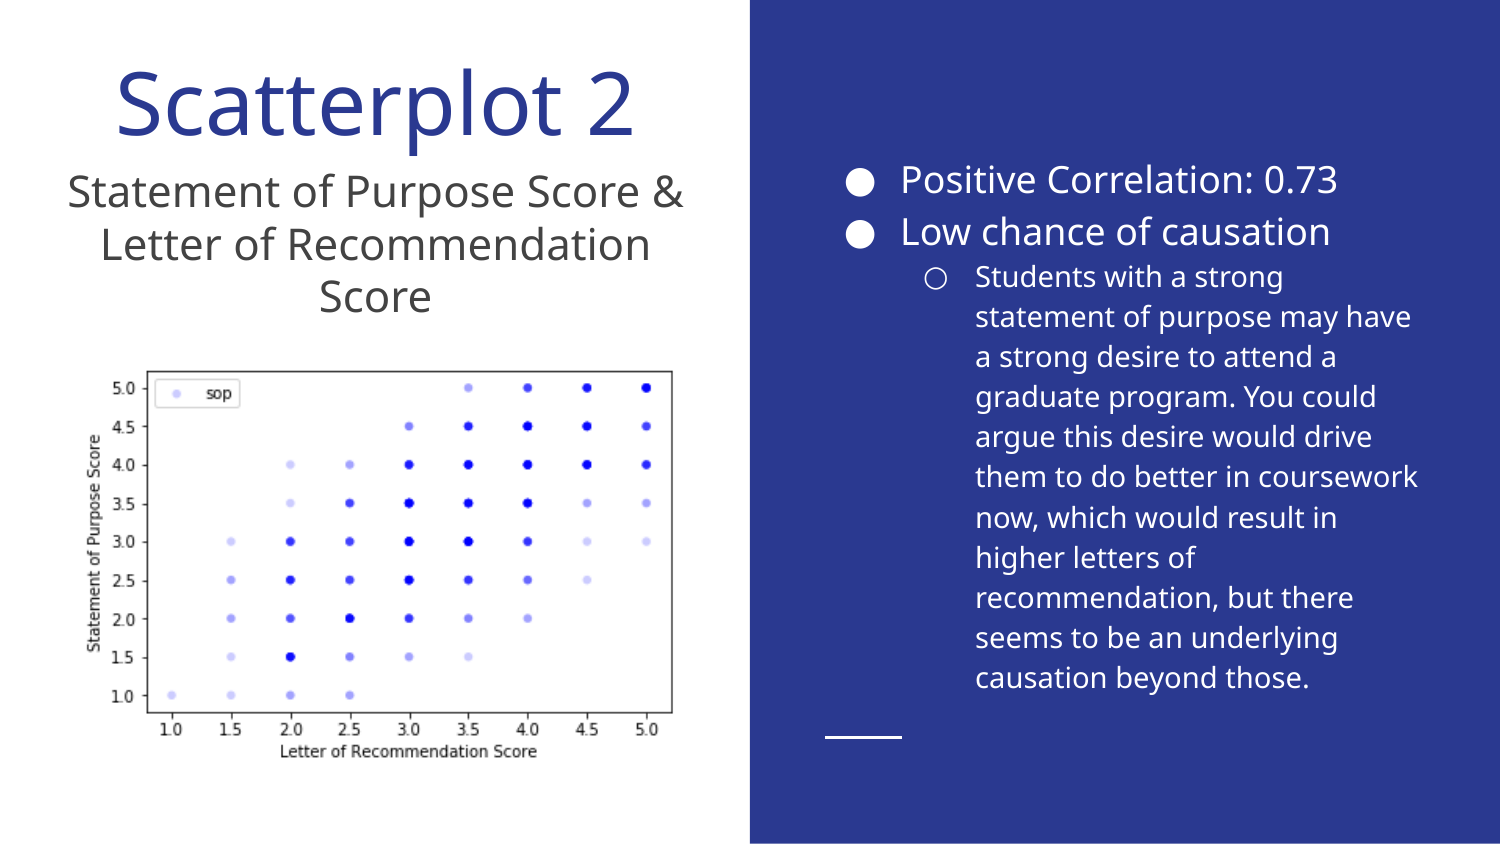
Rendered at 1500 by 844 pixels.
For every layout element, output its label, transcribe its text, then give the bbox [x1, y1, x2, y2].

list Positive Correlation: 0.73 Low chance of causation Students with a strong statement of purpose may have a strong desire to attend a graduate program. You could argue this desire would drive them to do better in coursework now, which would result in higher letters of recommendation, but there seems to be an underlying causation beyond those. [810, 118, 1440, 725]
title Scatterplot 2 [32, 11, 719, 169]
subtitle Statement of Purpose Score & Letter of Recommendation Score [43, 148, 708, 358]
picture [67, 356, 684, 778]
